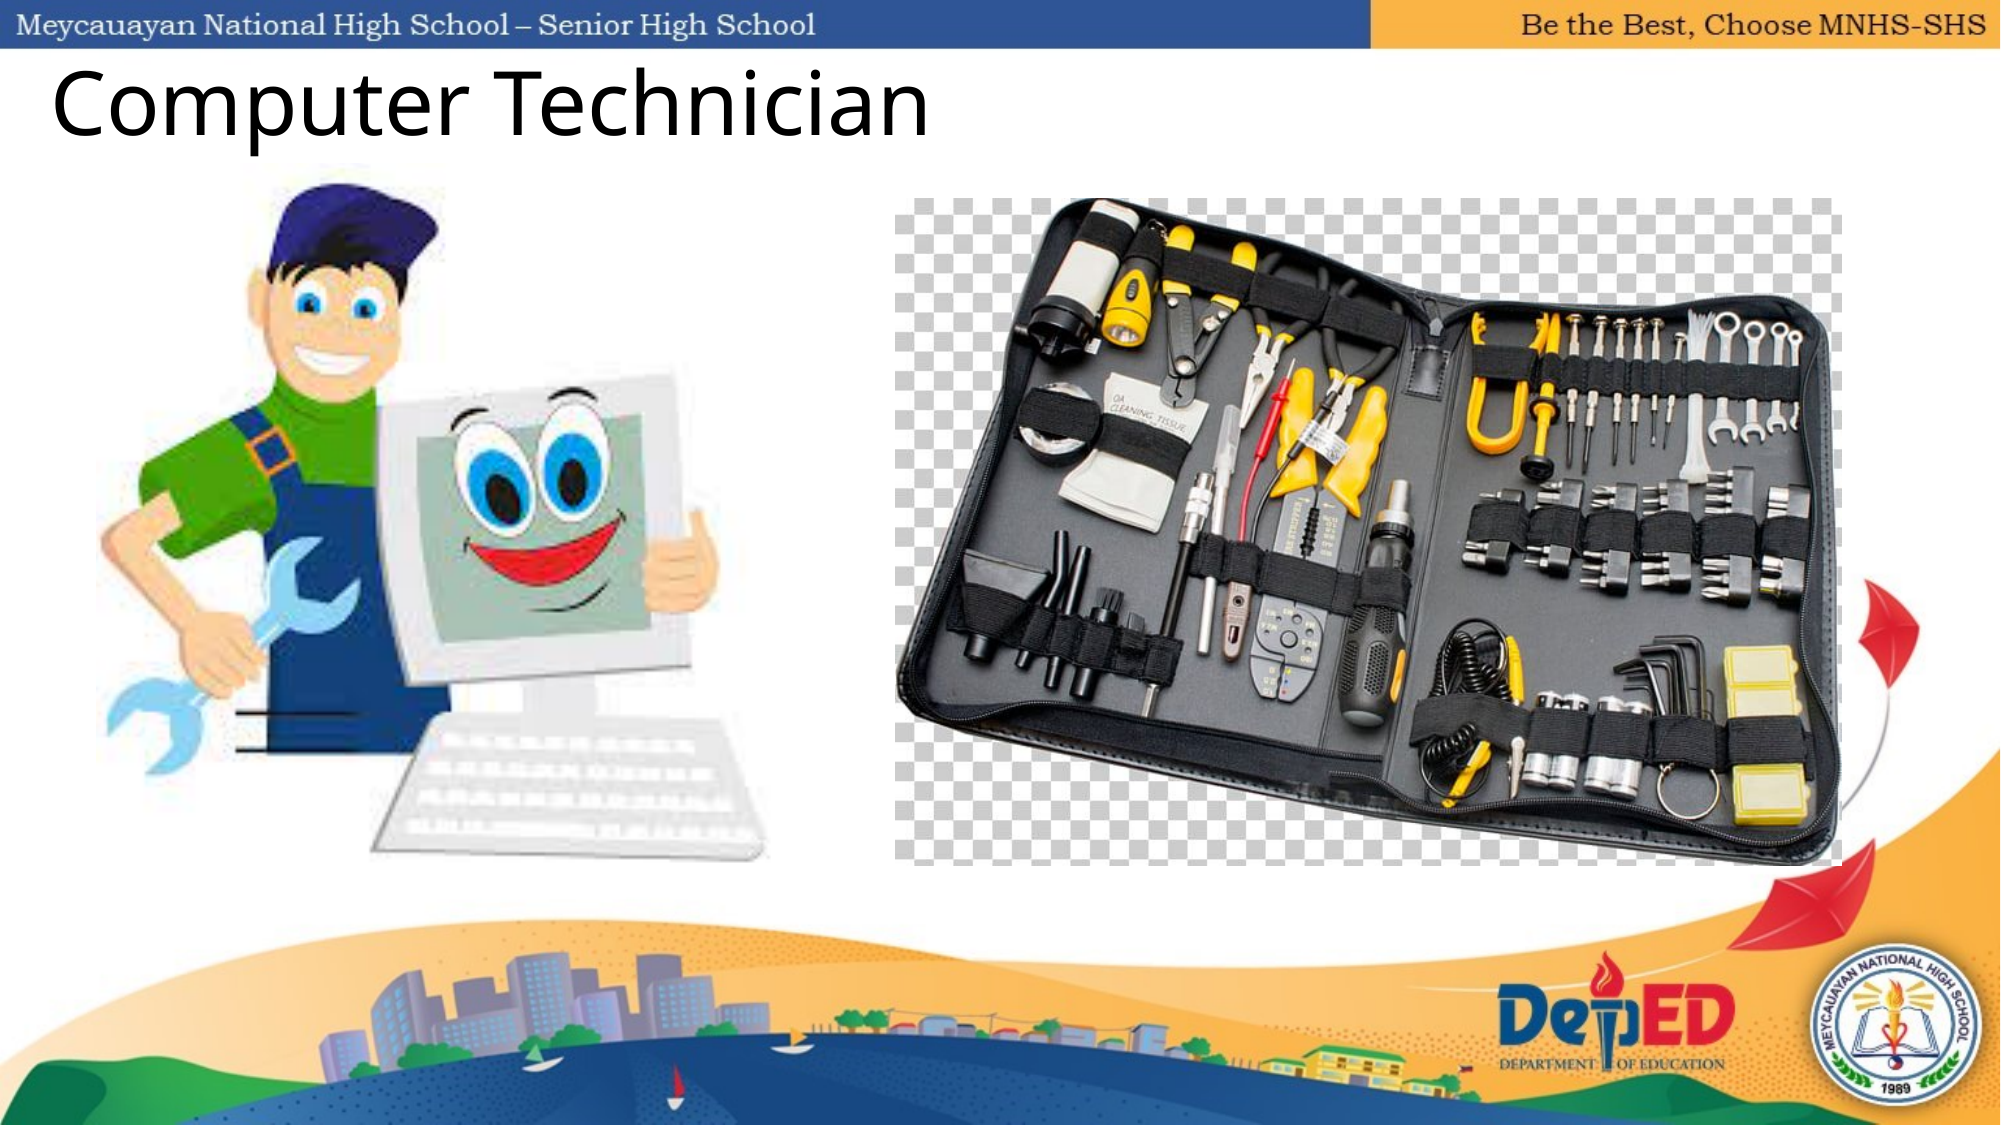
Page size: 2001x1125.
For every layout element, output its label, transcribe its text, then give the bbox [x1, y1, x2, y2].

picture [0, 0, 2001, 1125]
title Computer Technician [0, 50, 983, 164]
